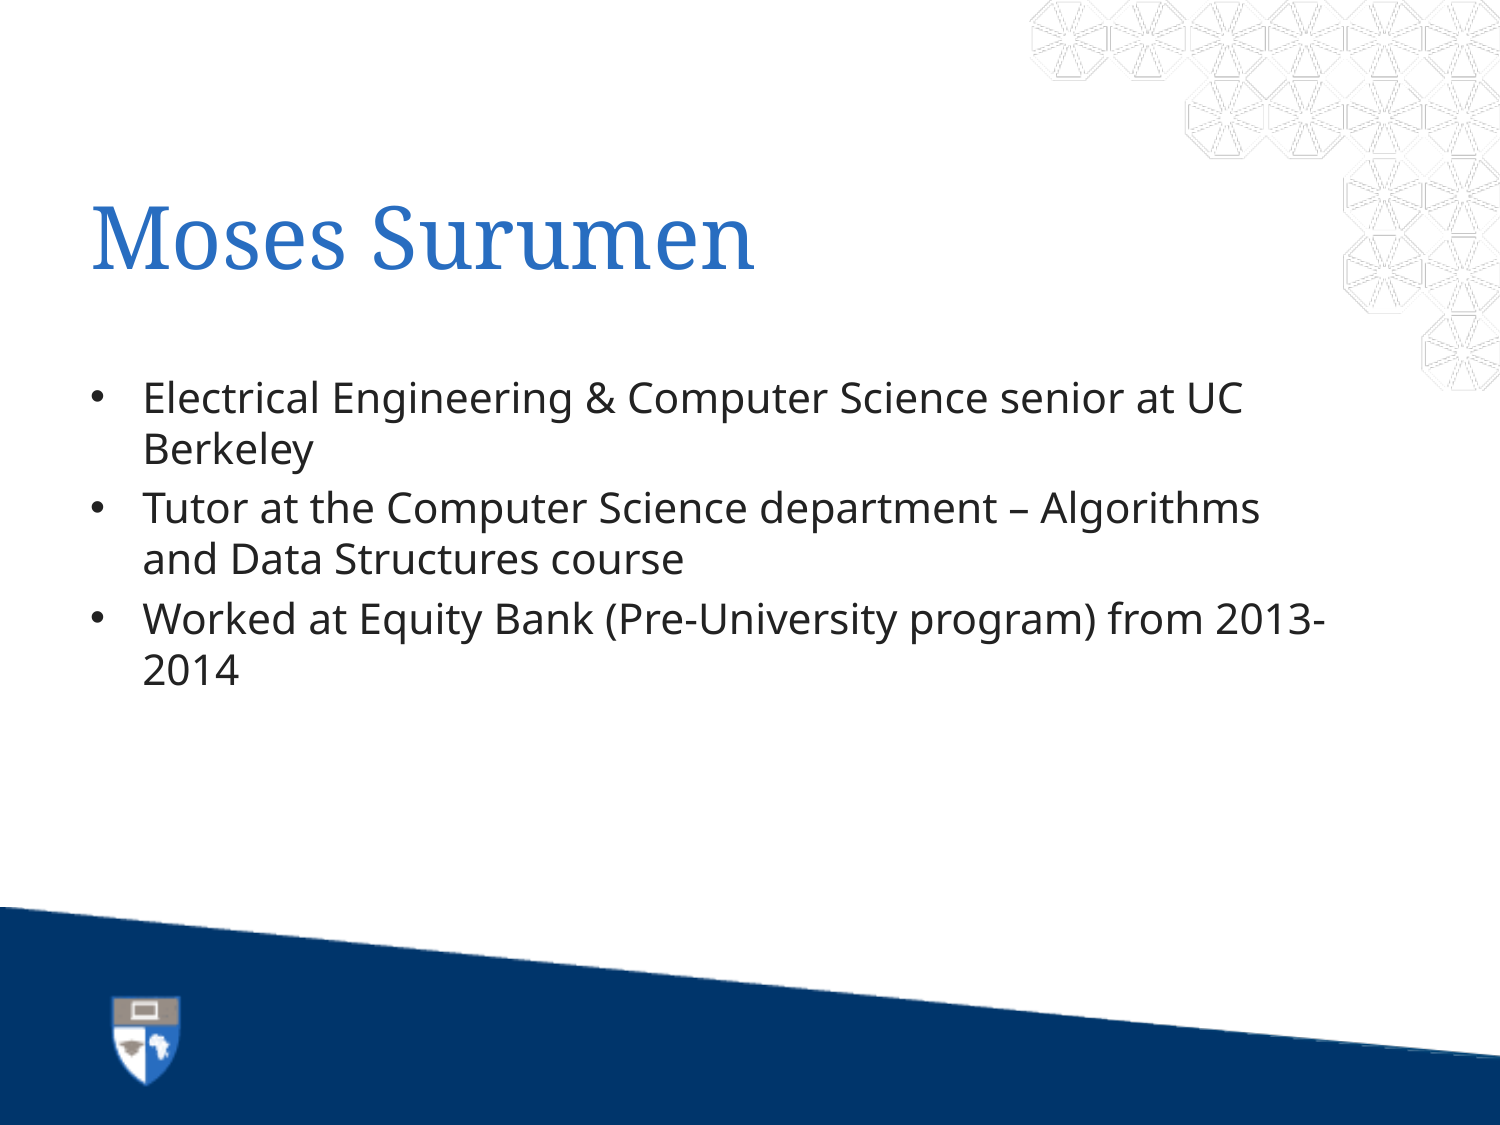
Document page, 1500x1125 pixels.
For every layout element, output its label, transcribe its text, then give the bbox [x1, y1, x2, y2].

title Moses Surumen [75, 141, 1153, 329]
list Electrical Engineering & Computer Science senior at UC Berkeley Tutor at the Computer Science department – Algorithms and Data Structures course Worked at Equity Bank (Pre-University program) from 2013-2014 [75, 363, 1345, 702]
picture [0, 907, 1500, 1125]
